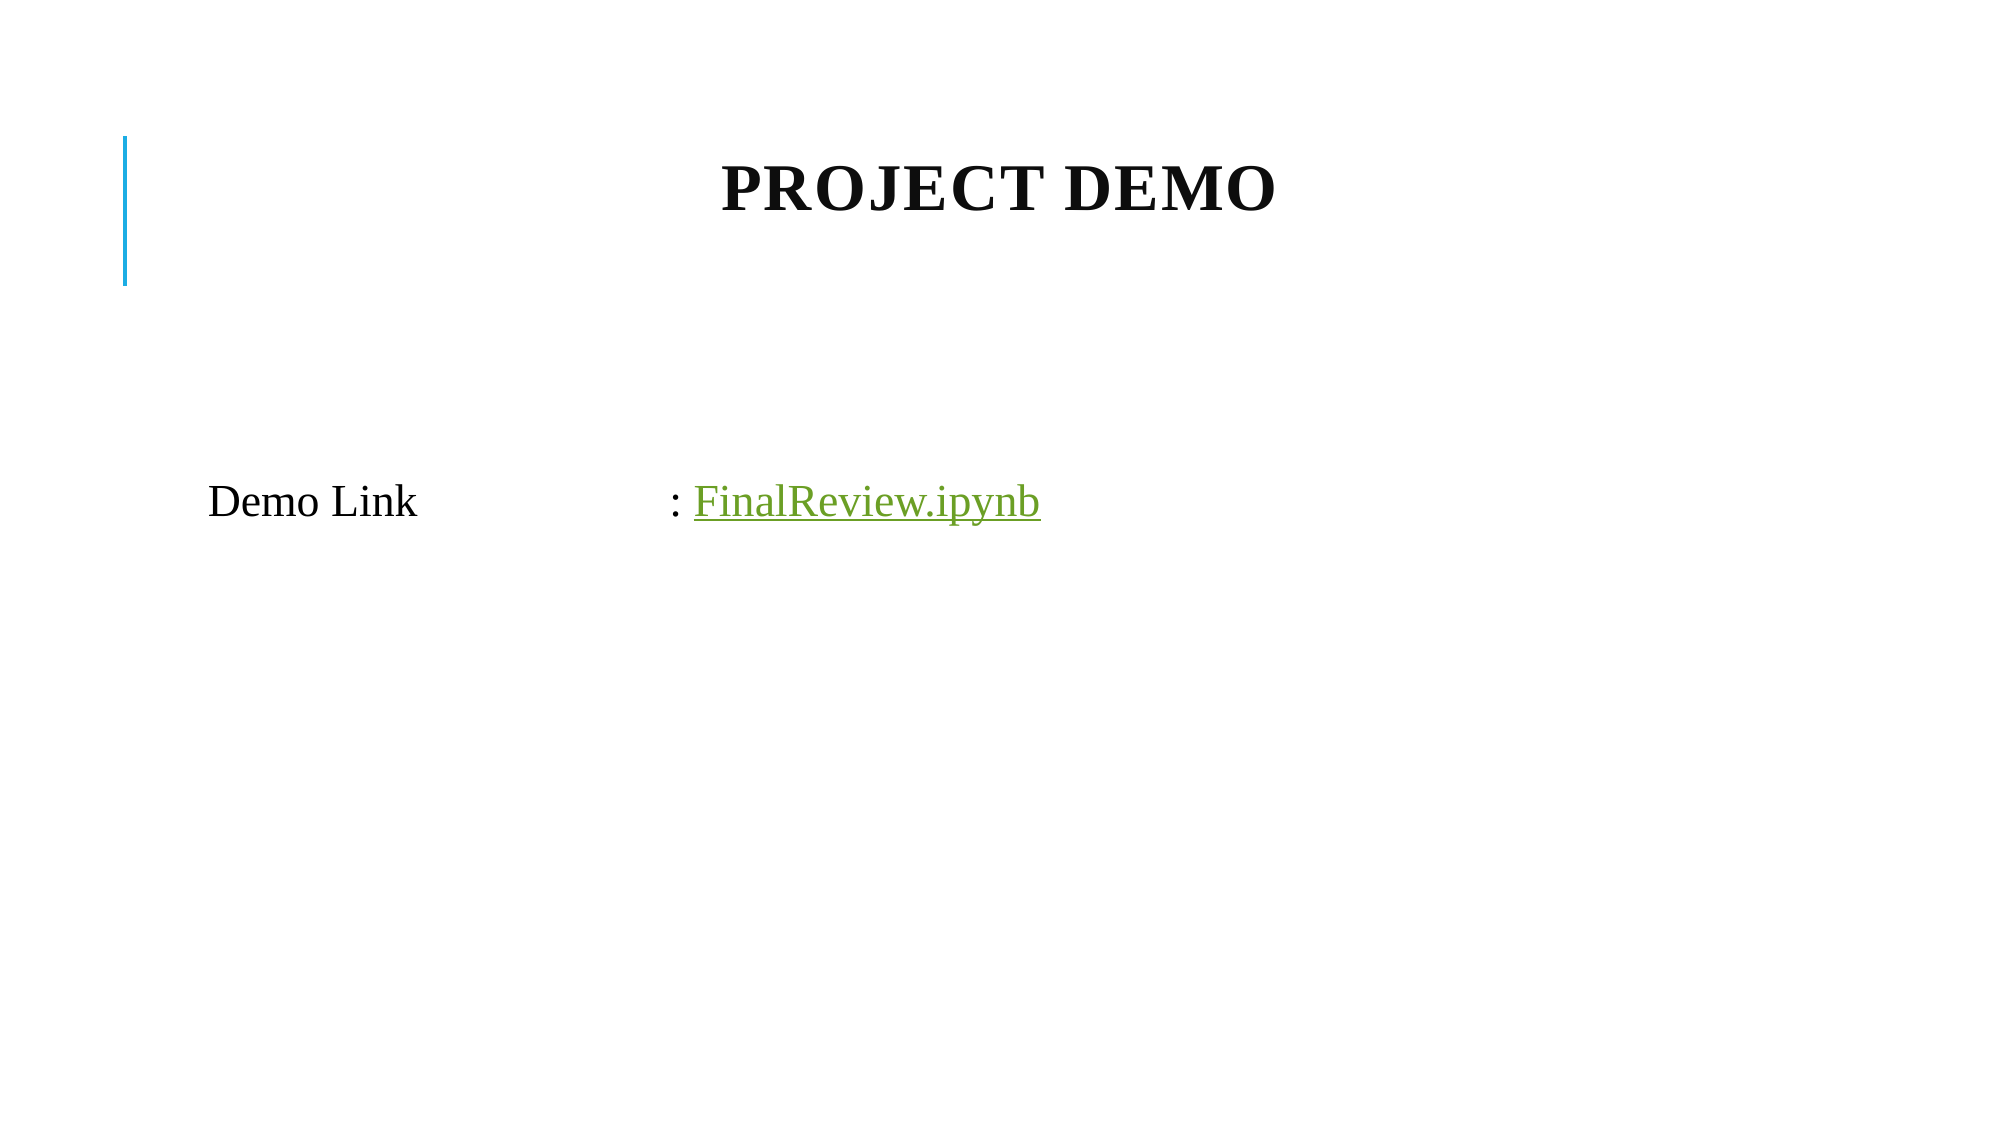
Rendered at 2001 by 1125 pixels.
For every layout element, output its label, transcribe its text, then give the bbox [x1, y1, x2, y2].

text_box Demo Link : FinalReview.ipynb [185, 469, 1763, 595]
text_box PRoject demo [202, 151, 1798, 259]
